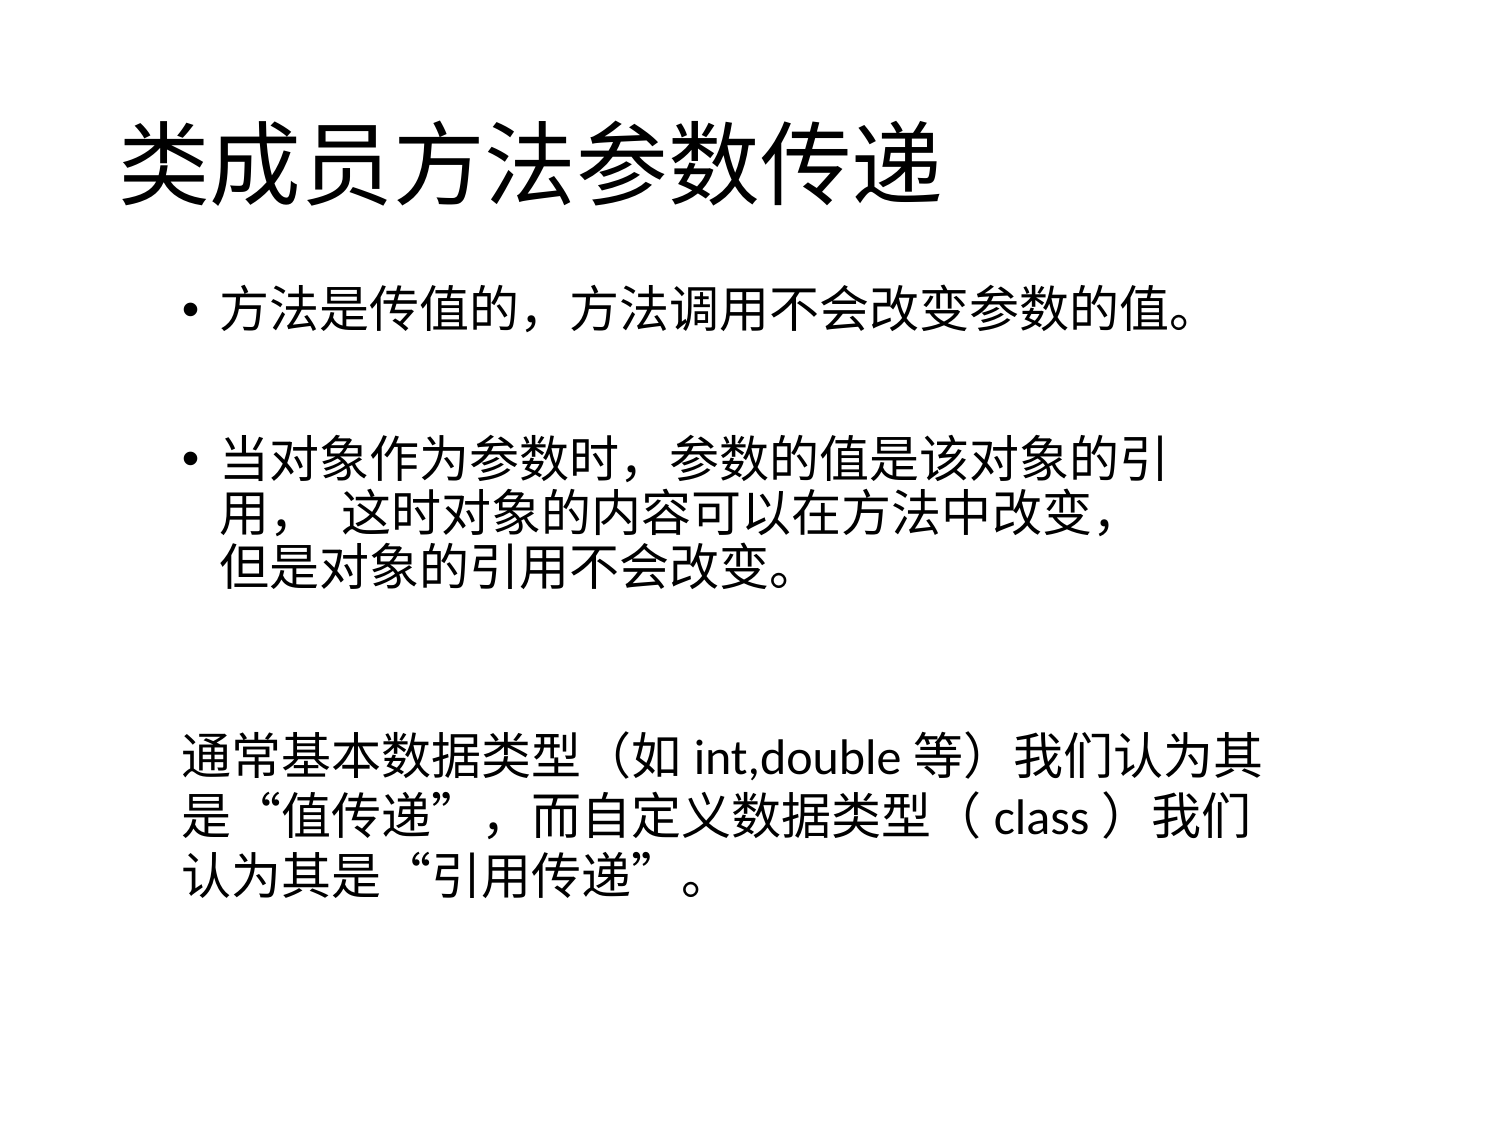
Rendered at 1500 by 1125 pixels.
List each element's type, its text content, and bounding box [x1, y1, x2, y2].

text_box 通常基本数据类型（如int,double等）我们认为其是“值传递”，而自定义数据类型（class）我们认为其是“引用传递”。 [166, 717, 1296, 913]
list 方法是传值的，方法调用不会改变参数的值。 当对象作为参数时，参数的值是该对象的引用， 这时对象的内容可以在方法中改变，但是对象的引用不会改变。 [166, 277, 1188, 717]
title 类成员方法参数传递 [103, 59, 1397, 278]
